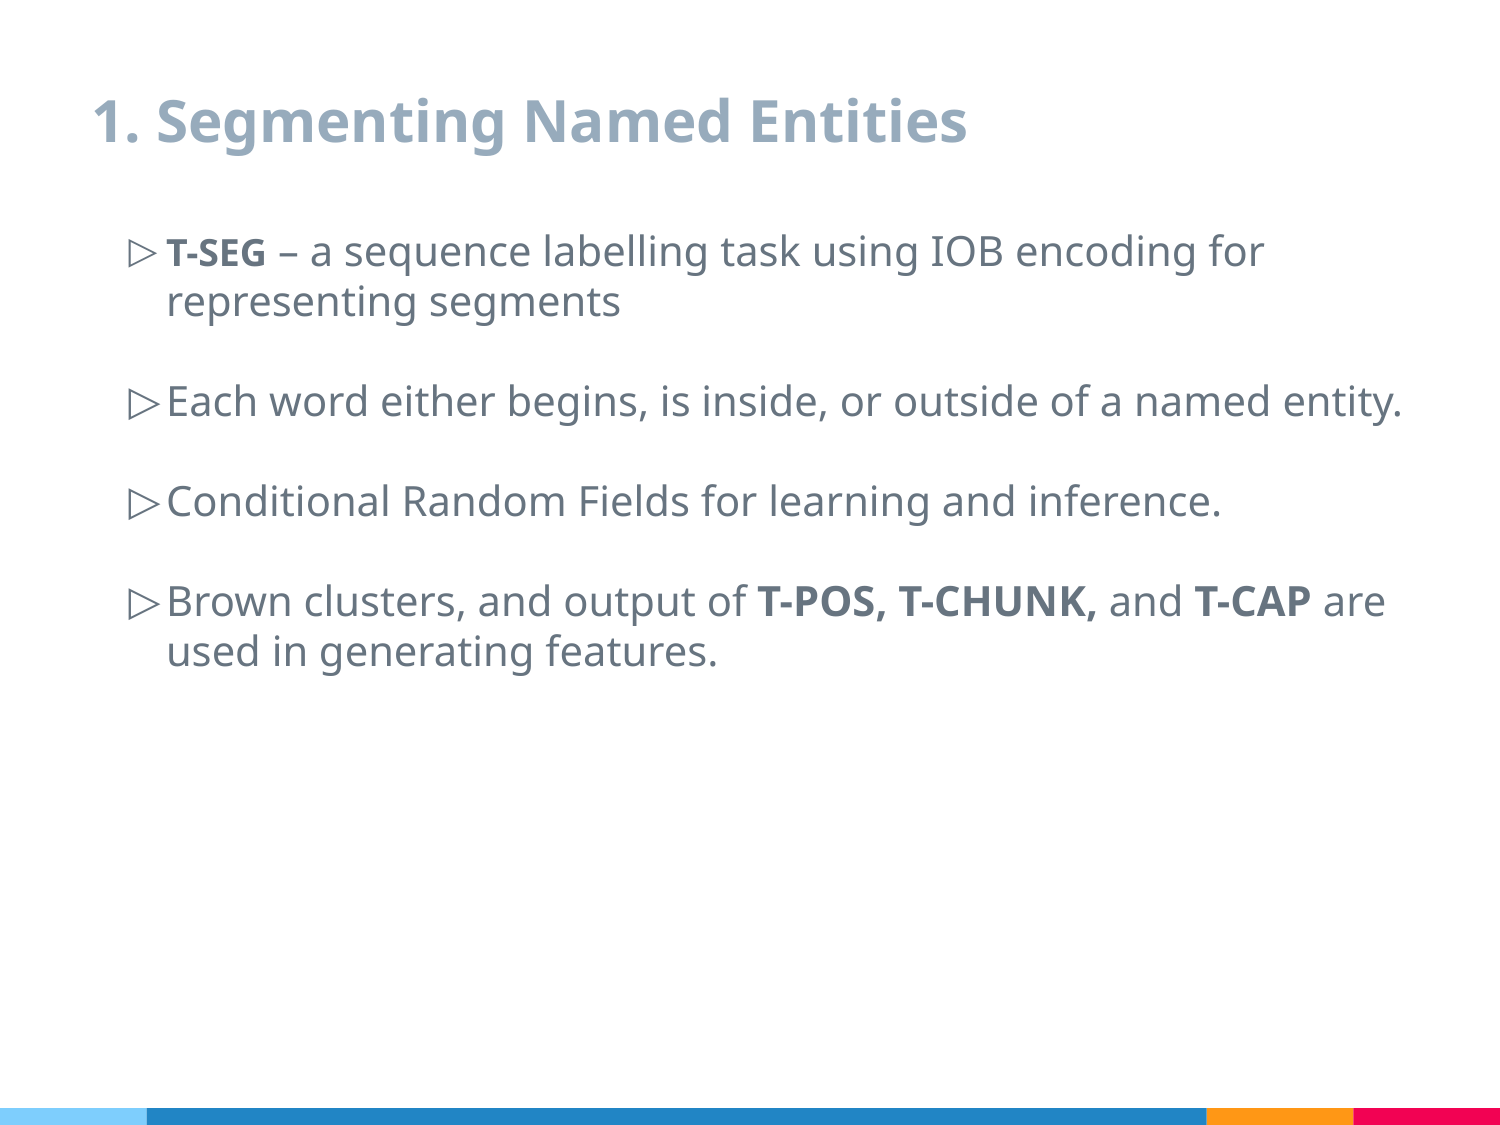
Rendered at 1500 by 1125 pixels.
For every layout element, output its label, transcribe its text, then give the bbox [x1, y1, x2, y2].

title 1. Segmenting Named Entities [76, 52, 1320, 170]
list T-SEG – a sequence labelling task using IOB encoding for representing segments Each word either begins, is inside, or outside of a named entity. Conditional Random Fields for learning and inference. Brown clusters, and output of T-POS, T-CHUNK, and T-CAP are used in generating features. [76, 209, 1421, 1008]
